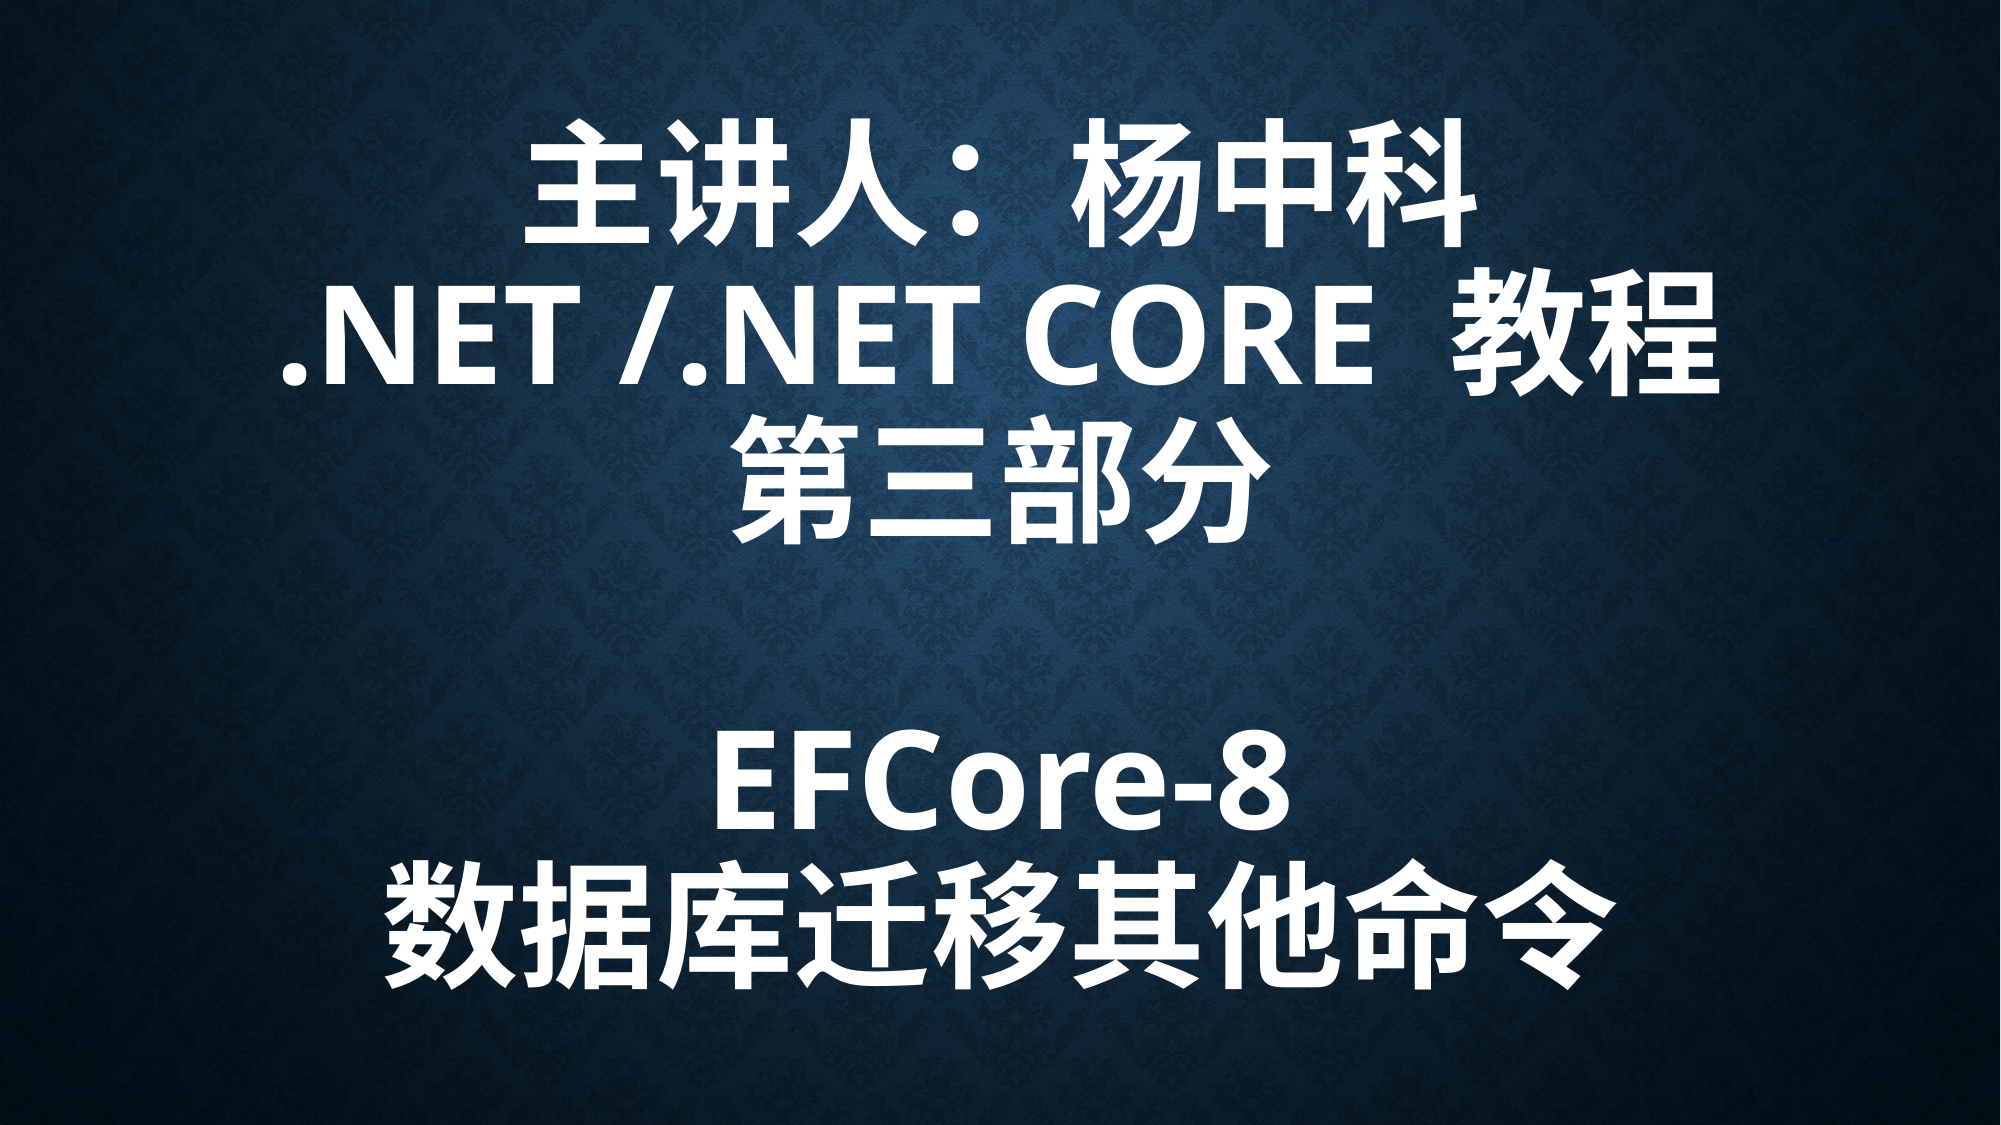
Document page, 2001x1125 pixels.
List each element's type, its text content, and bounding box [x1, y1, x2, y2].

title 主讲人：杨中科 .NET /.NET Core 教程 第三部分 EFCore-8 数据库迁移其他命令 [55, 52, 1945, 1073]
